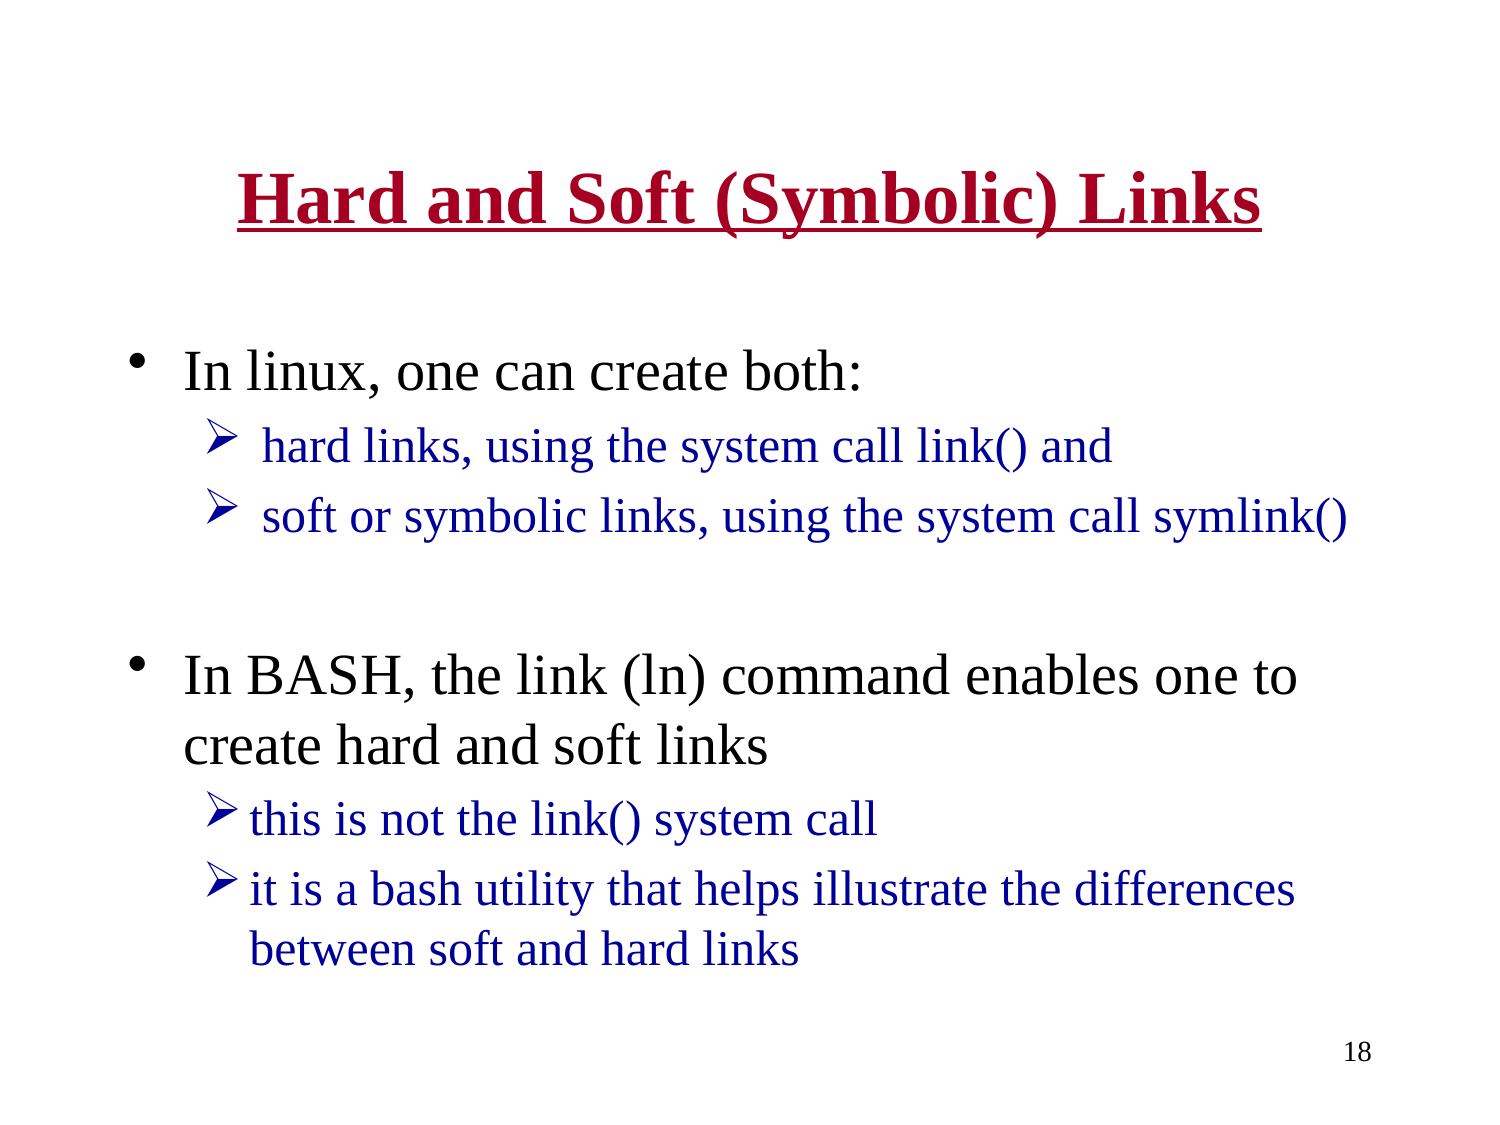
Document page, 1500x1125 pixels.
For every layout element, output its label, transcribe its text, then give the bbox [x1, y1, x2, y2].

title Hard and Soft (Symbolic) Links [112, 99, 1388, 288]
slide_number 18 [1074, 1025, 1388, 1100]
list In linux, one can create both: hard links, using the system call link() and soft or symbolic links, using the system call symlink() In BASH, the link (ln) command enables one to create hard and soft links this is not the link() system call it is a bash utility that helps illustrate the differences between soft and hard links [112, 324, 1388, 1000]
